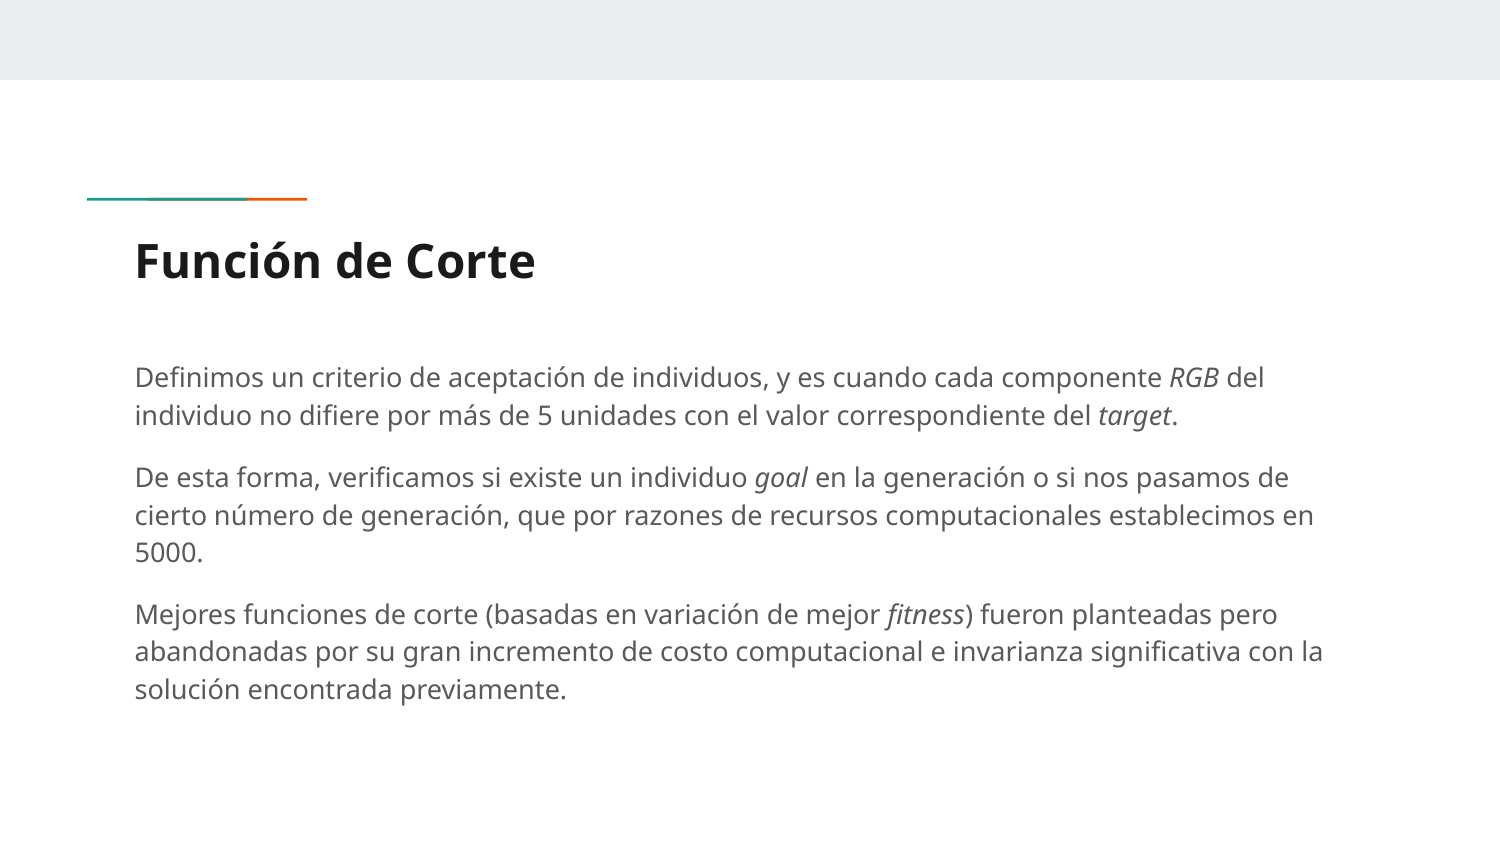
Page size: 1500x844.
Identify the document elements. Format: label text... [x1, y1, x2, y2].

list Definimos un criterio de aceptación de individuos, y es cuando cada componente RGB del individuo no difiere por más de 5 unidades con el valor correspondiente del target. De esta forma, verificamos si existe un individuo goal en la generación o si nos pasamos de cierto número de generación, que por razones de recursos computacionales establecimos en 5000. Mejores funciones de corte (basadas en variación de mejor fitness) fueron planteadas pero abandonadas por su gran incremento de costo computacional e invarianza significativa con la solución encontrada previamente. [119, 341, 1381, 844]
title Función de Corte [119, 216, 1381, 305]
